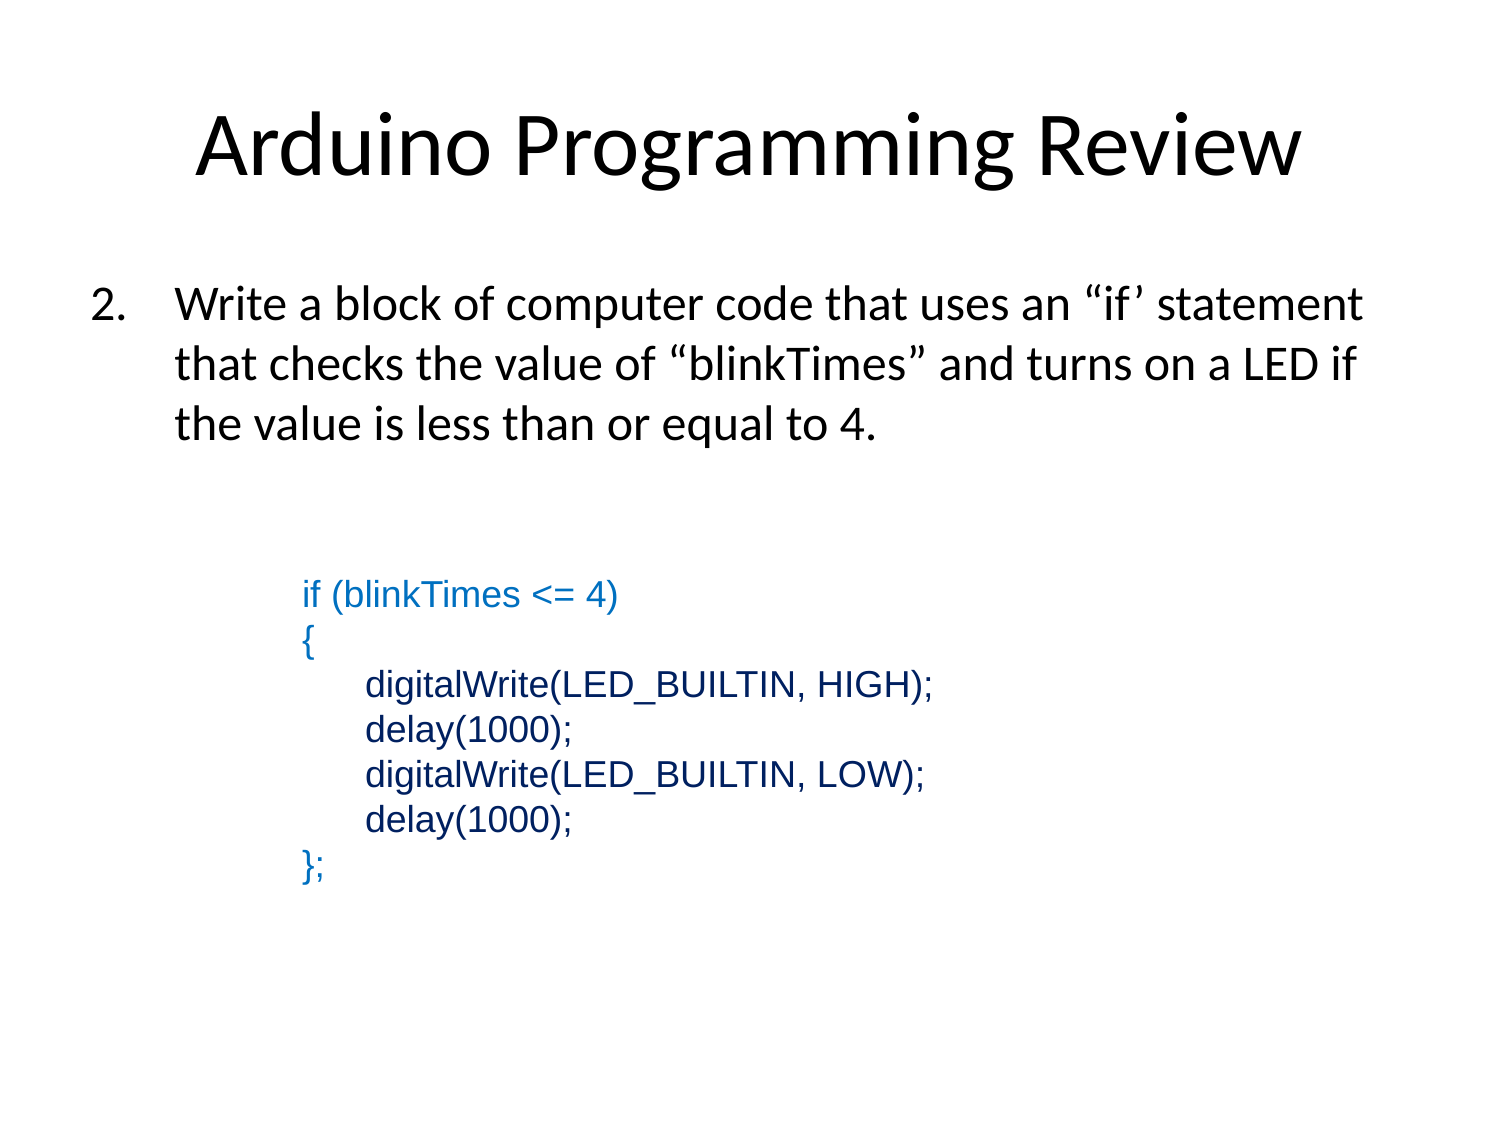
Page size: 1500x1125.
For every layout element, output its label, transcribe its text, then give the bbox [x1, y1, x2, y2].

list Write a block of computer code that uses an “if’ statement that checks the value of “blinkTimes” and turns on a LED if the value is less than or equal to 4. [75, 262, 1425, 475]
title Arduino Programming Review [75, 45, 1425, 233]
text_box if (blinkTimes <= 4) { digitalWrite(LED_BUILTIN, HIGH); delay(1000); digitalWrite(LED_BUILTIN, LOW); delay(1000); }; [287, 562, 963, 893]
